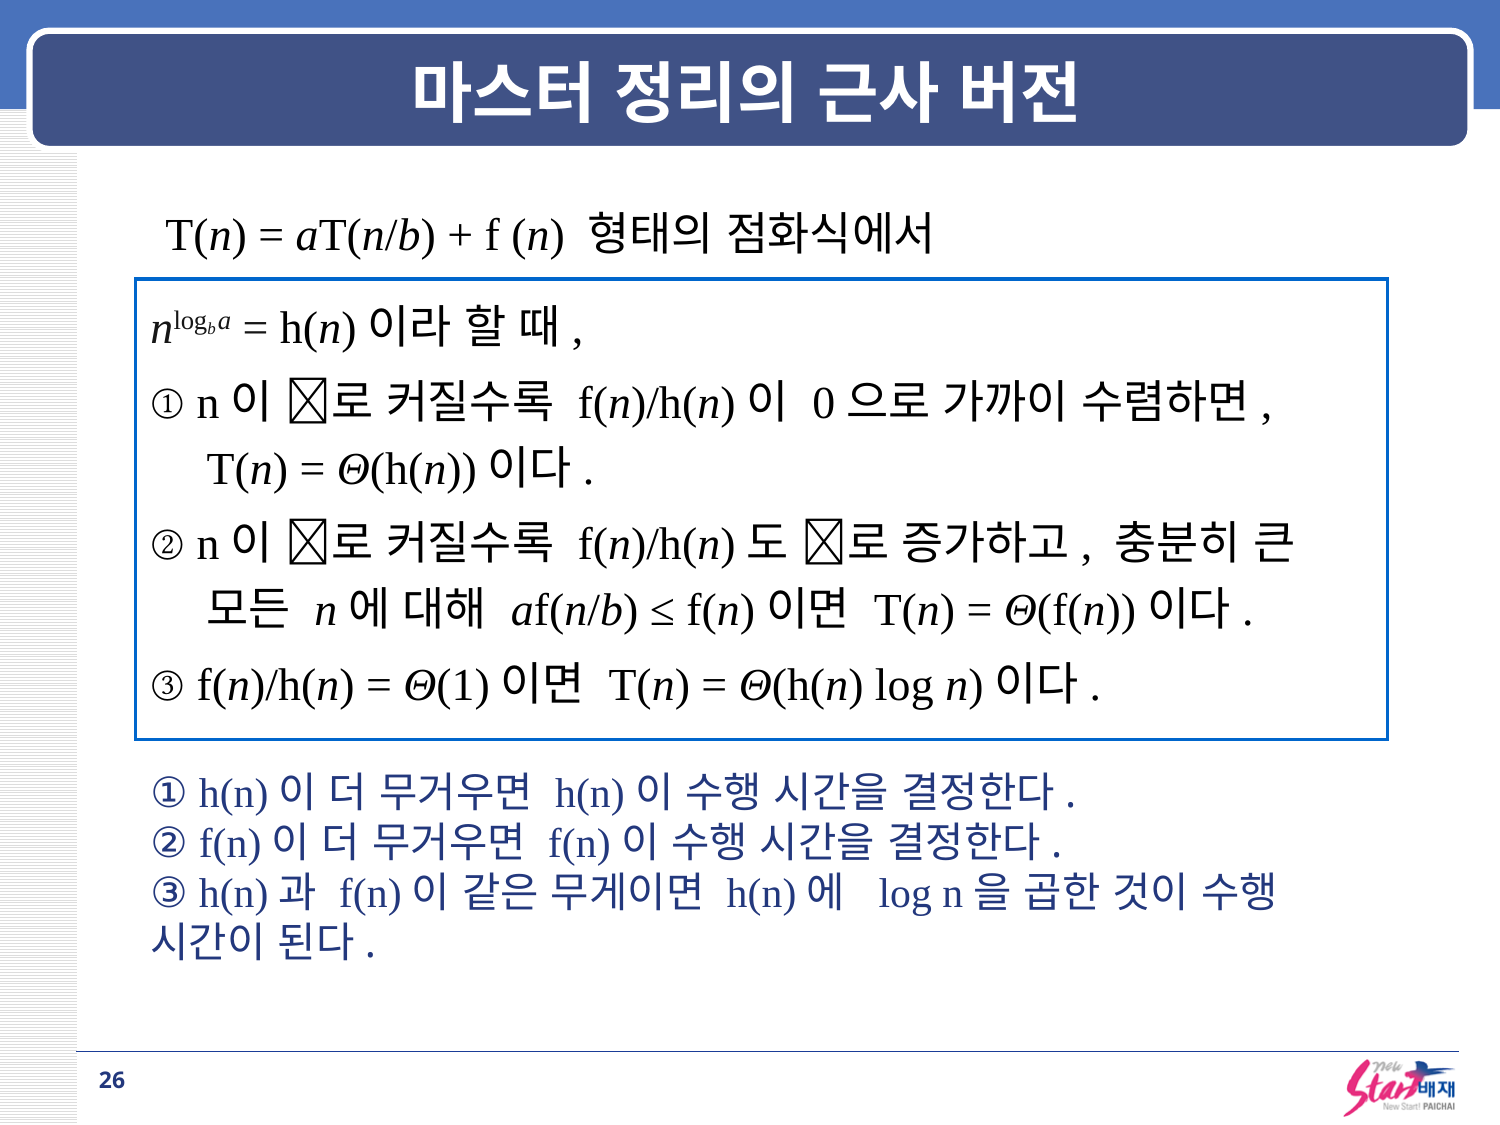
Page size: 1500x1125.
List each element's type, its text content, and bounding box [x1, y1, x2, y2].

text_box ① h(n)이 더 무거우면 h(n)이 수행 시간을 결정한다. ② f(n)이 더 무거우면 f(n)이 수행 시간을 결정한다. ③ h(n)과 f(n)이 같은 무게이면 h(n)에 log n을 곱한 것이 수행 시간이 된다. [135, 758, 1388, 974]
text_box 26 [76, 1058, 148, 1099]
text_box nlogb a = h(n)이라 할 때, ① n이 로 커질수록 f(n)/h(n)이 0으로 가까이 수렴하면, T(n) = Θ(h(n))이다. ② n이 로 커질수록 f(n)/h(n)도 로 증가하고, 충분히 큰 모든 n에 대해 af(n/b) ≤ f(n)이면 T(n) = Θ(f(n))이다. ③ f(n)/h(n) = Θ(1)이면 T(n) = Θ(h(n) log n)이다. [135, 278, 1388, 740]
picture [1340, 1052, 1459, 1124]
text_box T(n) = aT(n/b) + f (n) 형태의 점화식에서 [150, 197, 952, 267]
title 마스터 정리의 근사 버전 [106, 44, 1388, 138]
